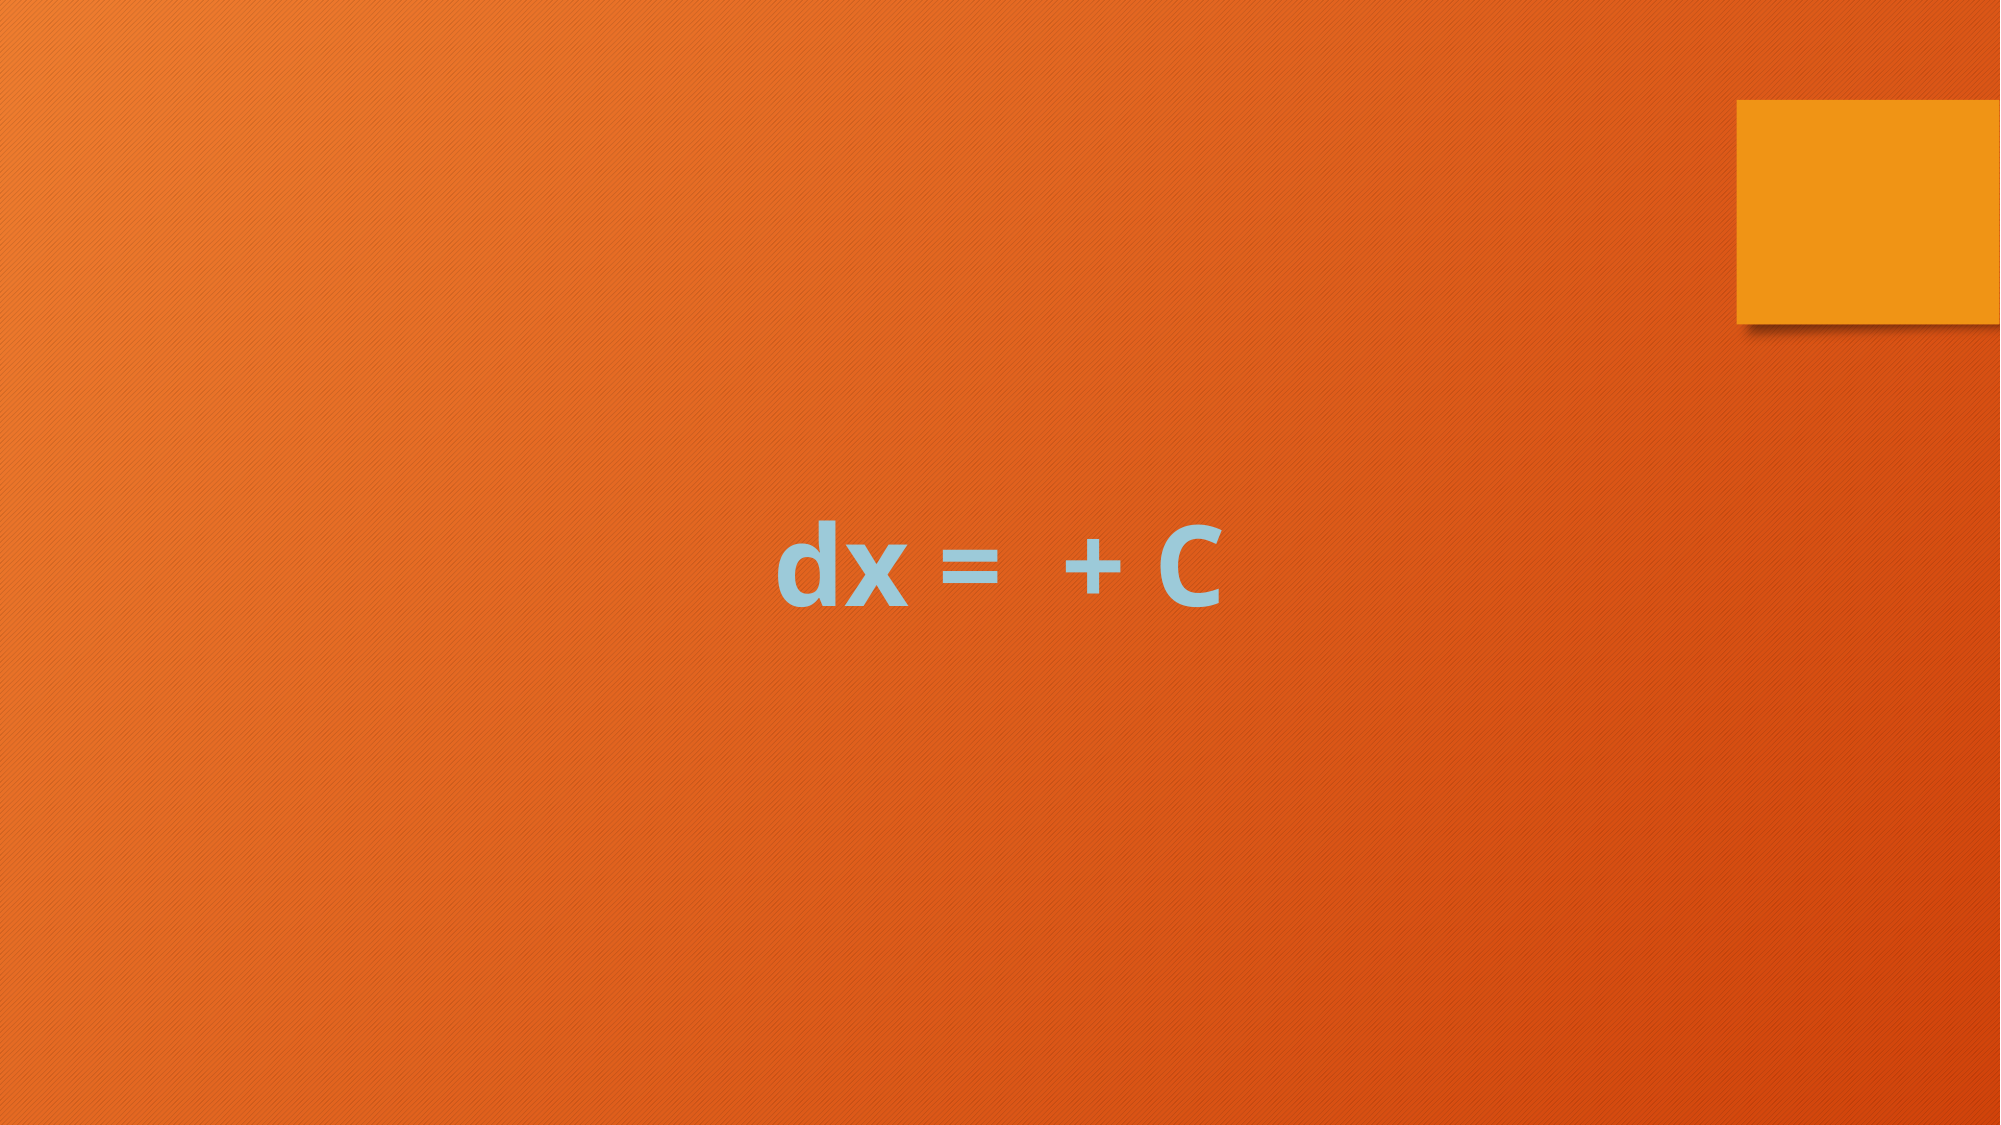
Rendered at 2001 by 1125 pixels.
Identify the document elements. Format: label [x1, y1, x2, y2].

picture [1736, 325, 2000, 347]
